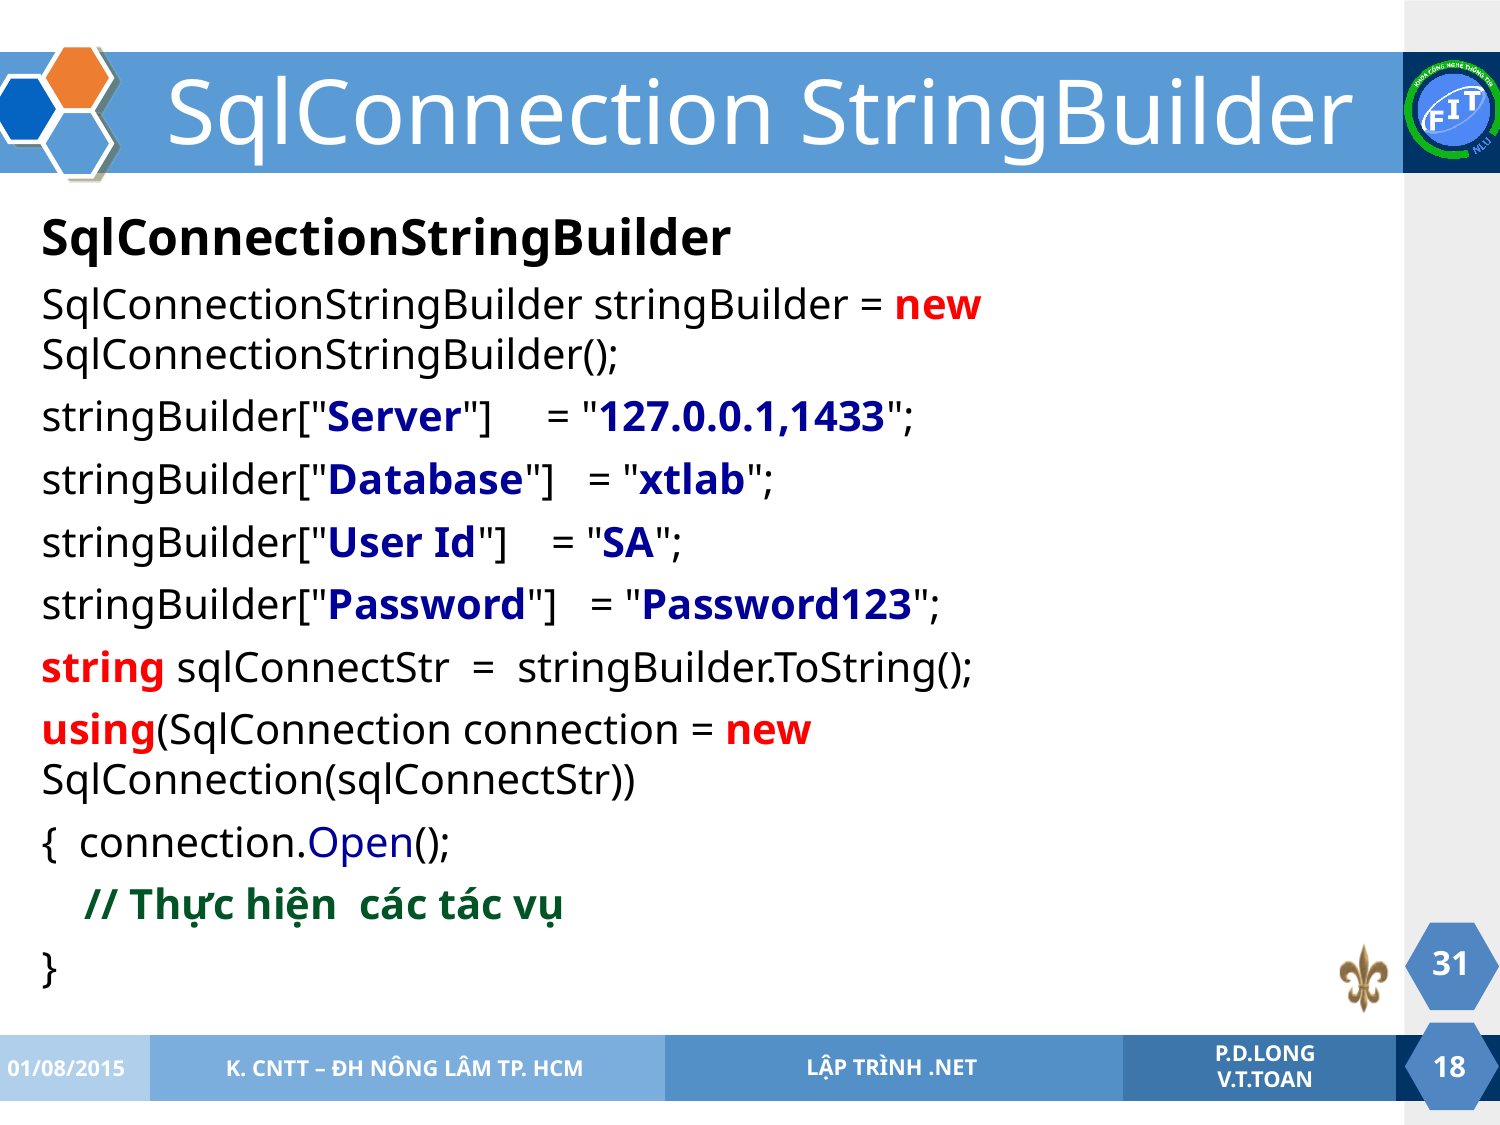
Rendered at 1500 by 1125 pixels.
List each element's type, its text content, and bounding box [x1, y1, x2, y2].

slide_number 31 [1405, 935, 1497, 996]
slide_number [0, 1038, 158, 1098]
list SqlConnectionStringBuilder SqlConnectionStringBuilder stringBuilder = new SqlConnectionStringBuilder(); stringBuilder["Server"] = "127.0.0.1,1433"; stringBuilder["Database"] = "xtlab"; stringBuilder["User Id"] = "SA"; stringBuilder["Password"] = "Password123"; string sqlConnectStr = stringBuilder.ToString(); using(SqlConnection connection = new SqlConnection(sqlConnectStr)) { connection.Open(); // Thực hiện các tác vụ } [26, 197, 1397, 1014]
footer K. CNTT – ĐH NÔNG LÂM TP. HCM [151, 1039, 659, 1100]
title SqlConnection StringBuilder [151, 59, 1397, 173]
picture [1404, 60, 1500, 159]
